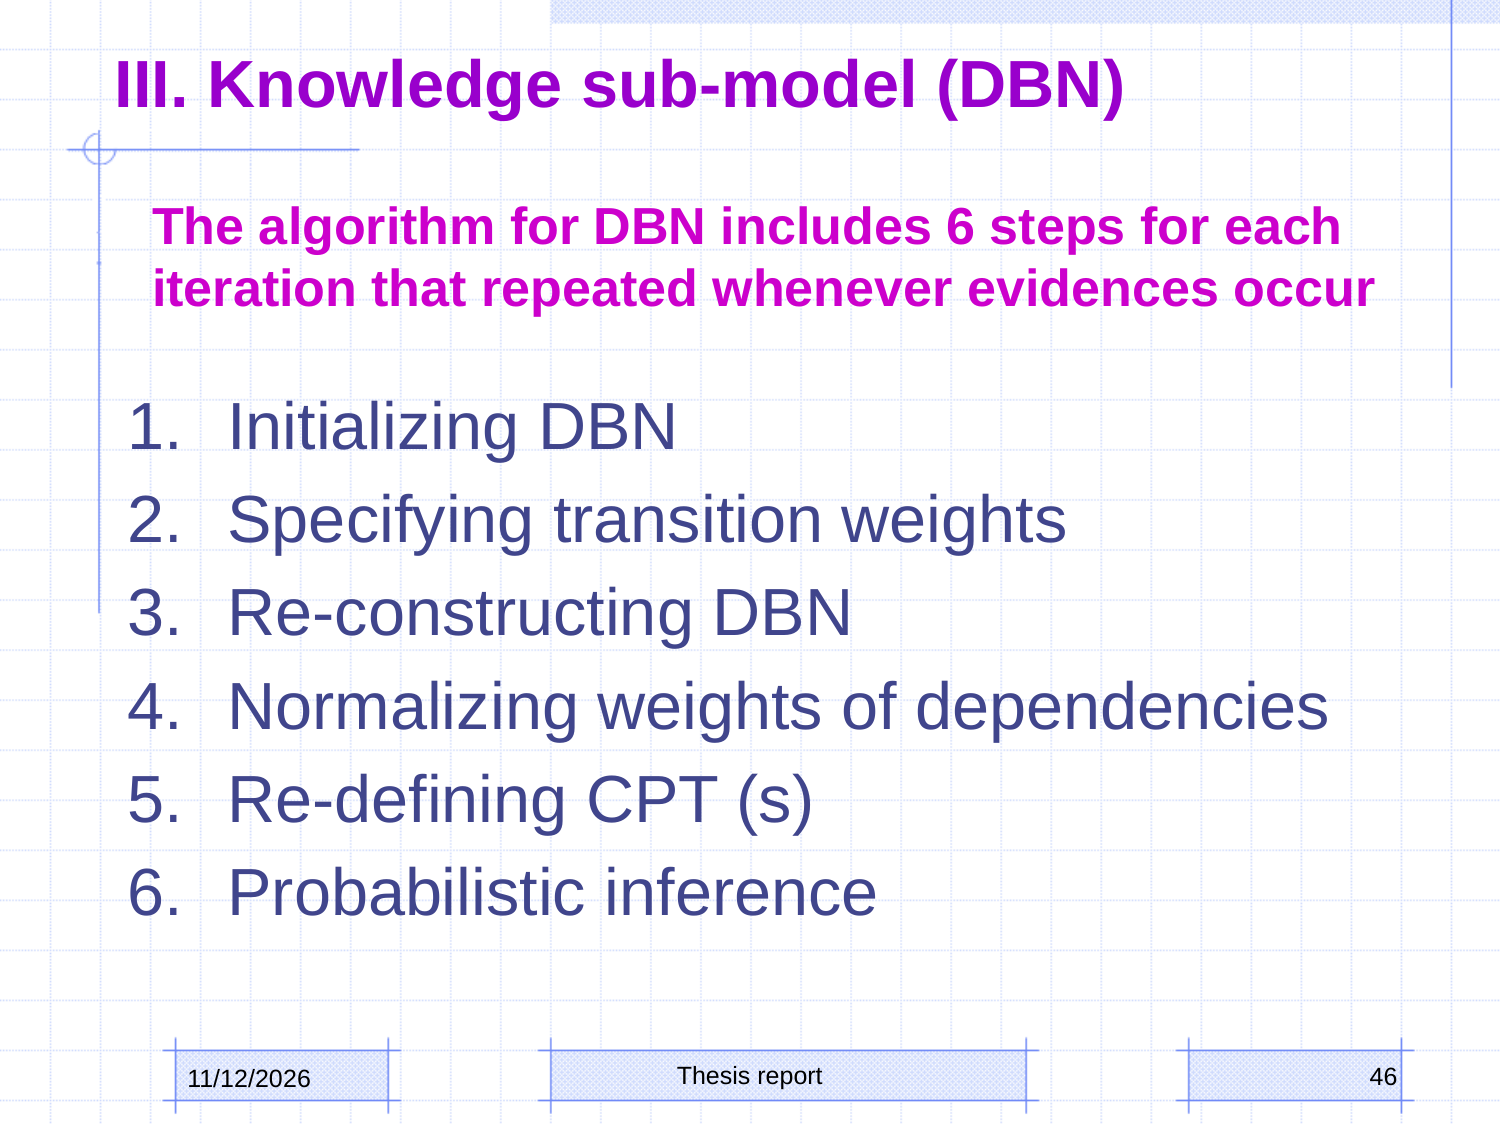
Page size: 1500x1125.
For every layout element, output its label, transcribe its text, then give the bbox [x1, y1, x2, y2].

title III. Knowledge sub-model (DBN) [99, 12, 1439, 151]
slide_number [172, 1054, 512, 1125]
picture [0, 0, 1500, 1125]
list Initializing DBN Specifying transition weights Re-constructing DBN Normalizing weights of dependencies Re-defining CPT (s) Probabilistic inference [112, 374, 1420, 963]
footer Thesis report [512, 1052, 988, 1125]
slide_number 46 [1062, 1052, 1413, 1125]
text_box The algorithm for DBN includes 6 steps for each iteration that repeated whenever evidences occur [137, 184, 1413, 325]
